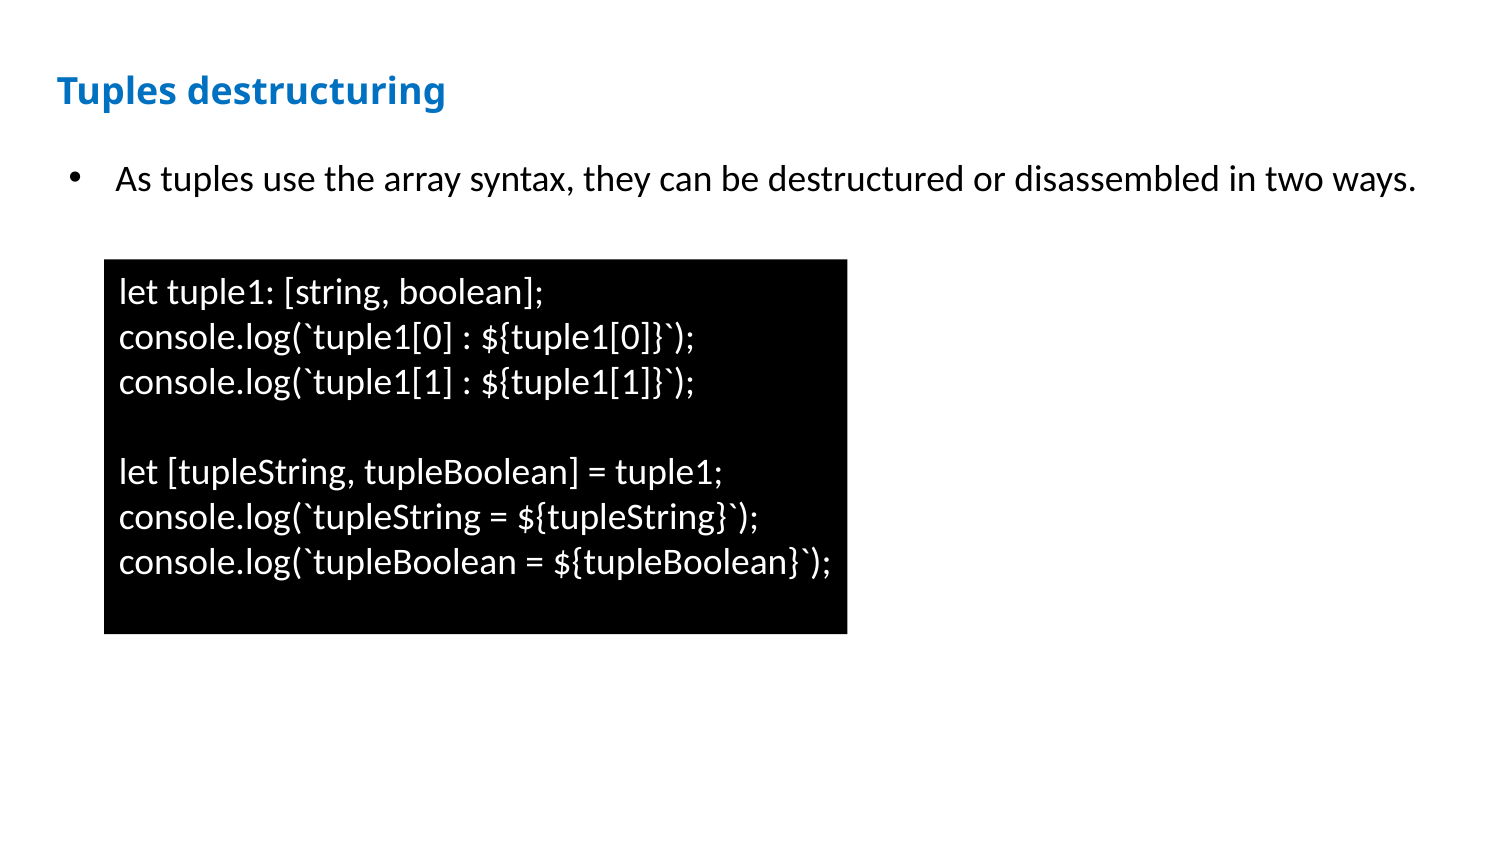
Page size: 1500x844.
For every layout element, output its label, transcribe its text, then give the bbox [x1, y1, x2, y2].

text_box Tuples destructuring [41, 59, 462, 119]
text_box As tuples use the array syntax, they can be destructured or disassembled in two ways. [53, 146, 1438, 207]
text_box let tuple1: [string, boolean]; console.log(`tuple1[0] : ${tuple1[0]}`); console.log(`tuple1[1] : ${tuple1[1]}`); let [tupleString, tupleBoolean] = tuple1; console.log(`tupleString = ${tupleString}`); console.log(`tupleBoolean = ${tupleBoolean}`); [104, 259, 848, 635]
